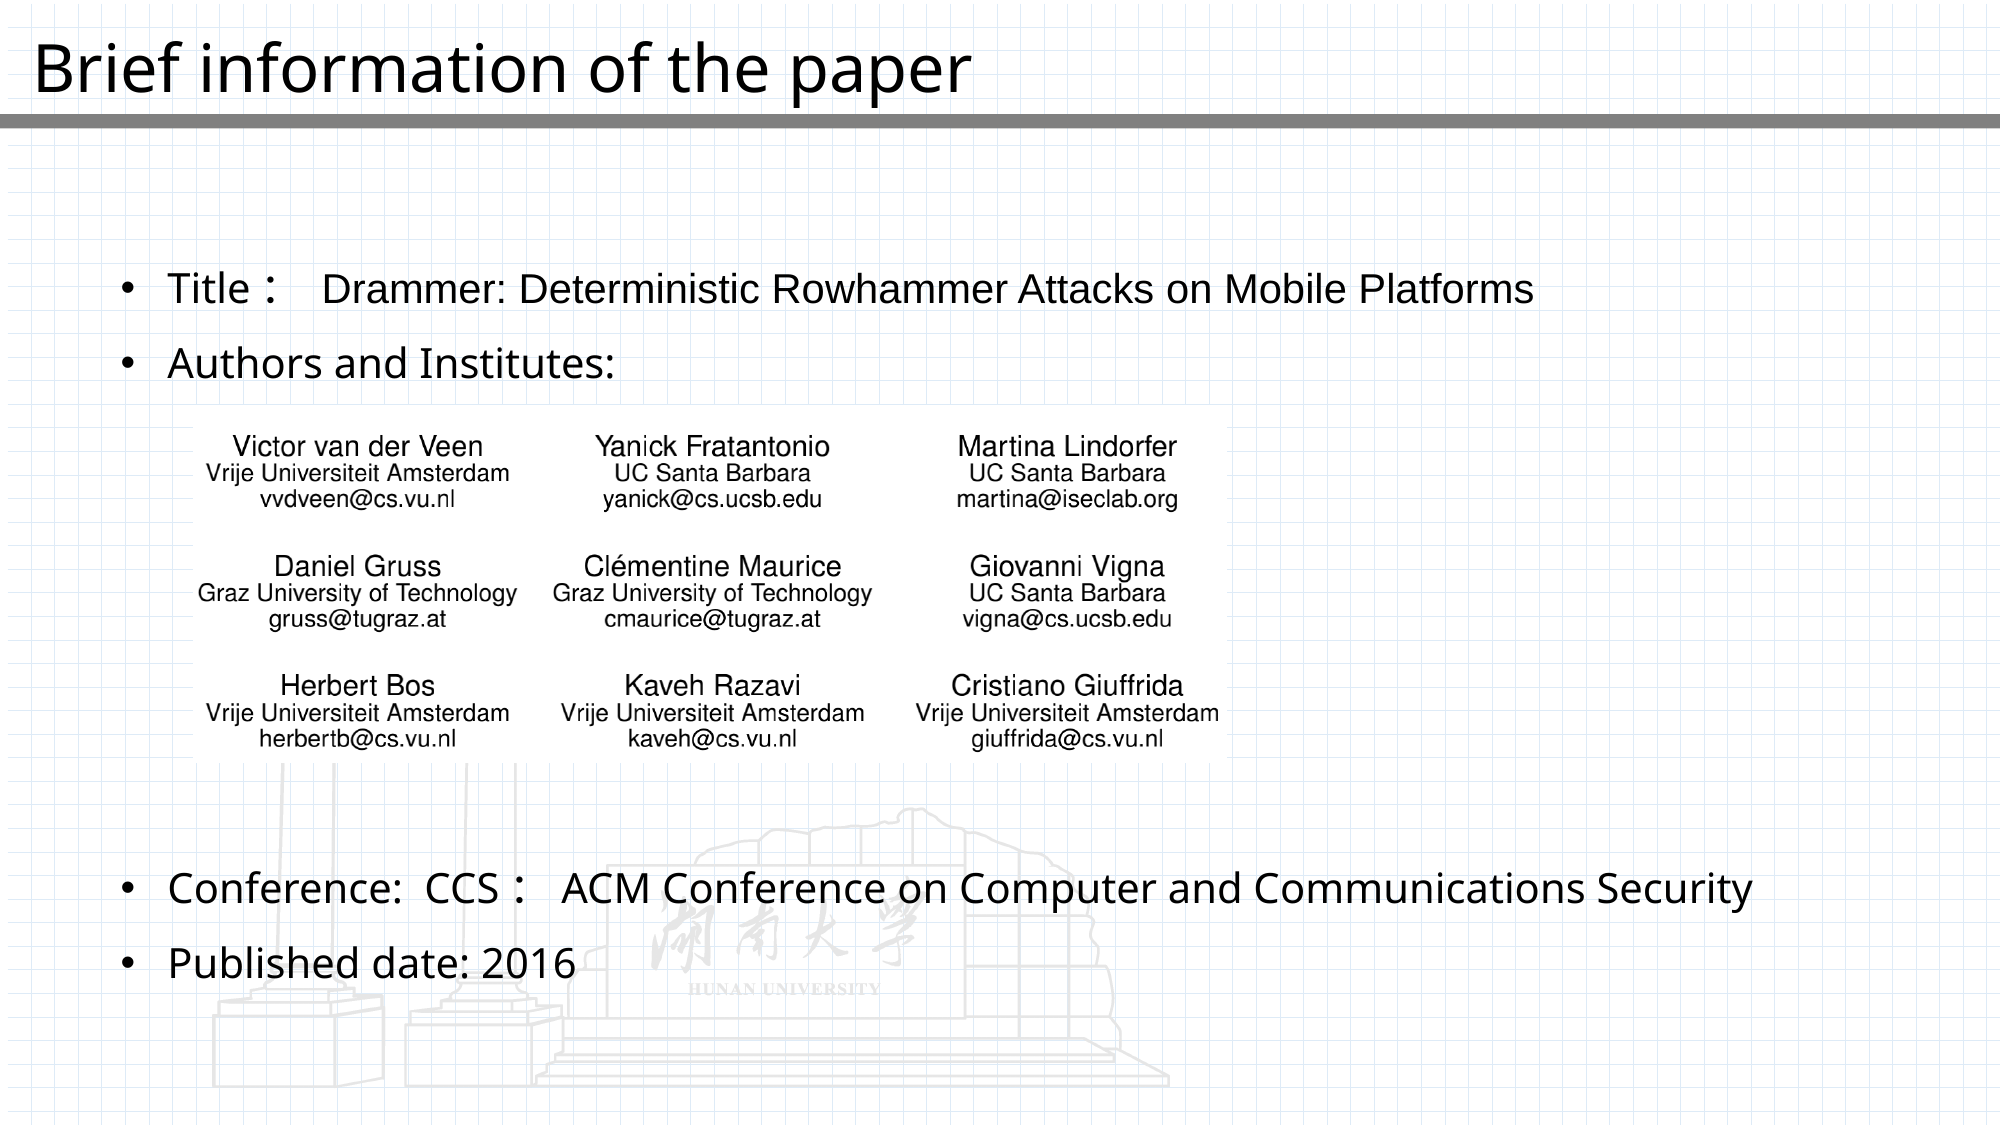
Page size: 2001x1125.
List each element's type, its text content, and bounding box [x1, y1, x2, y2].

text_box Title： Drammer: Deterministic Rowhammer Attacks on Mobile Platforms Authors and Institutes: Conference: CCS：ACM Conference on Computer and Communications Security Published date: 2016 [105, 229, 1899, 1062]
picture [105, 405, 1227, 1125]
text_box Brief information of the paper [0, 18, 1700, 114]
text_box [0, 113, 2000, 129]
